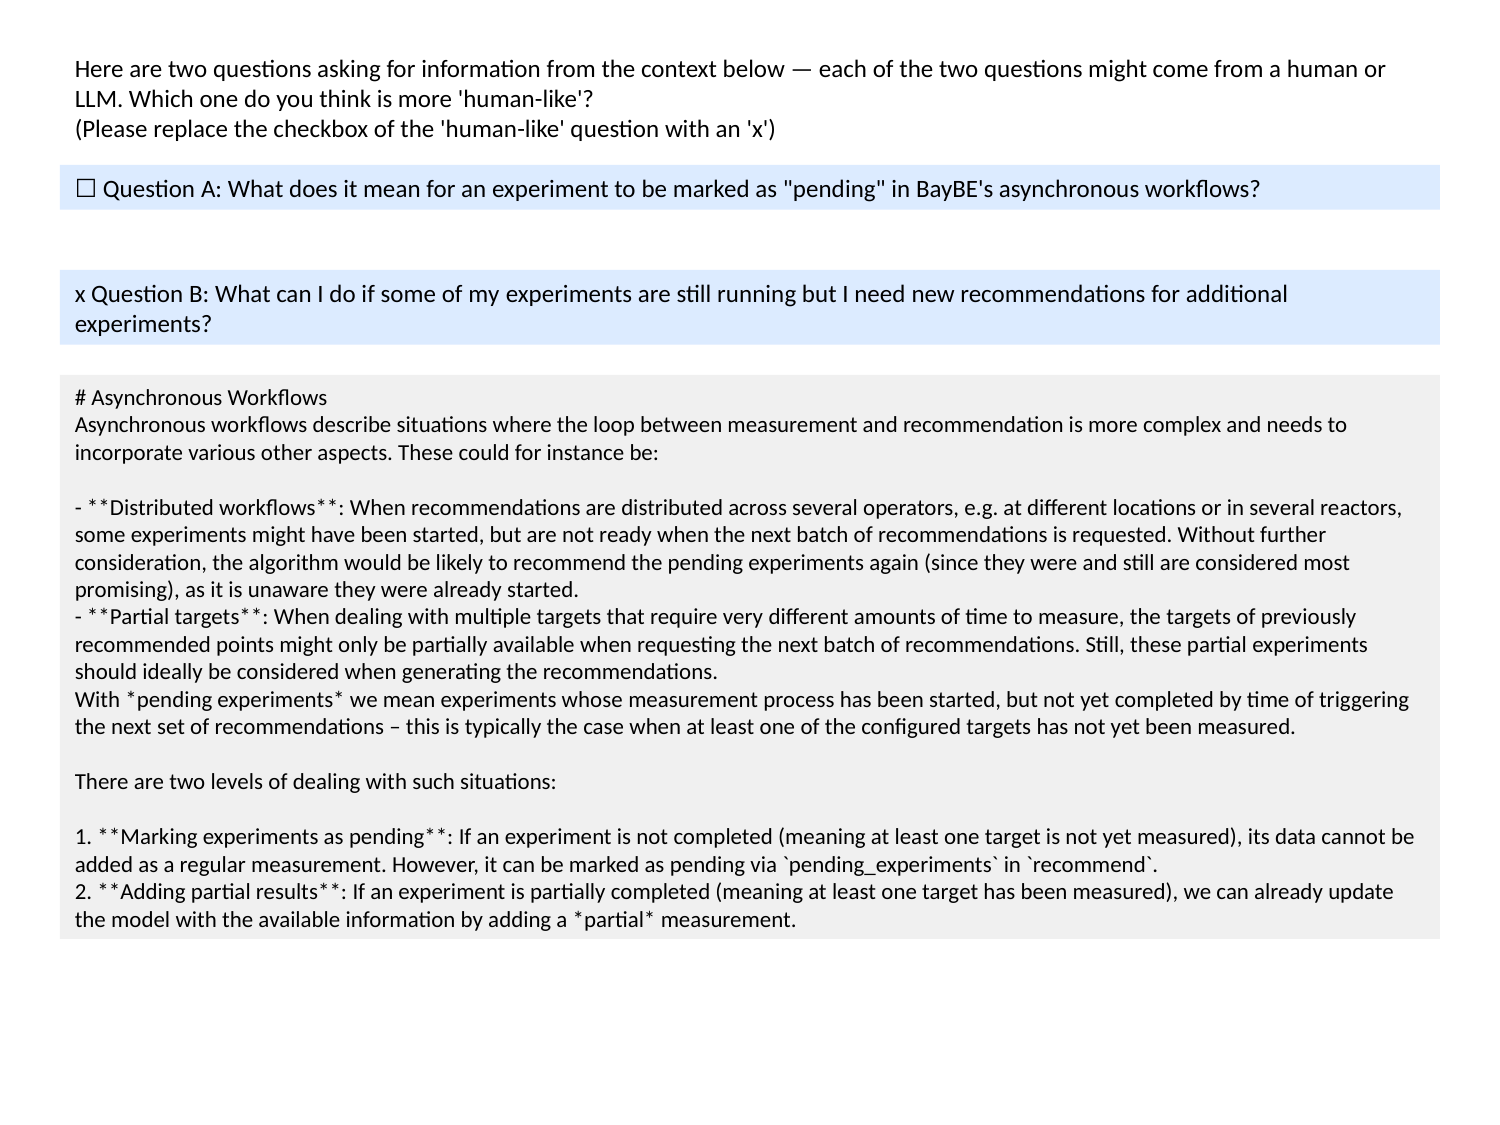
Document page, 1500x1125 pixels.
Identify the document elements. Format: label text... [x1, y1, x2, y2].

text_box ☐ Question A: What does it mean for an experiment to be marked as "pending" in BayBE's asynchronous workflows? [59, 164, 1440, 210]
text_box # Asynchronous Workflows Asynchronous workflows describe situations where the loop between measurement and recommendation is more complex and needs to incorporate various other aspects. These could for instance be: - **Distributed workflows**: When recommendations are distributed across several operators, e.g. at different locations or in several reactors, some experiments might have been started, but are not ready when the next batch of recommendations is requested. Without further consideration, the algorithm would be likely to recommend the pending experiments again (since they were and still are considered most promising), as it is unaware they were already started. - **Partial targets**: When dealing with multiple targets that require very different amounts of time to measure, the targets of previously recommended points might only be partially available when requesting the next batch of recommendations. Still, these partial experiments should ideally be considered when generating the recommendations. With *pending experiments* we mean experiments whose measurement process has been started, but not yet completed by time of triggering the next set of recommendations – this is typically the case when at least one of the configured targets has not yet been measured. There are two levels of dealing with such situations: 1. **Marking experiments as pending**: If an experiment is not completed (meaning at least one target is not yet measured), its data cannot be added as a regular measurement. However, it can be marked as pending via `pending_experiments` in `recommend`. 2. **Adding partial results**: If an experiment is partially completed (meaning at least one target has been measured), we can already update the model with the available information by adding a *partial* measurement. [59, 374, 1440, 939]
text_box x Question B: What can I do if some of my experiments are still running but I need new recommendations for additional experiments? [59, 269, 1440, 345]
text_box Here are two questions asking for information from the context below — each of the two questions might come from a human or LLM. Which one do you think is more 'human-like'? (Please replace the checkbox of the 'human-like' question with an 'x') [59, 45, 1440, 150]
